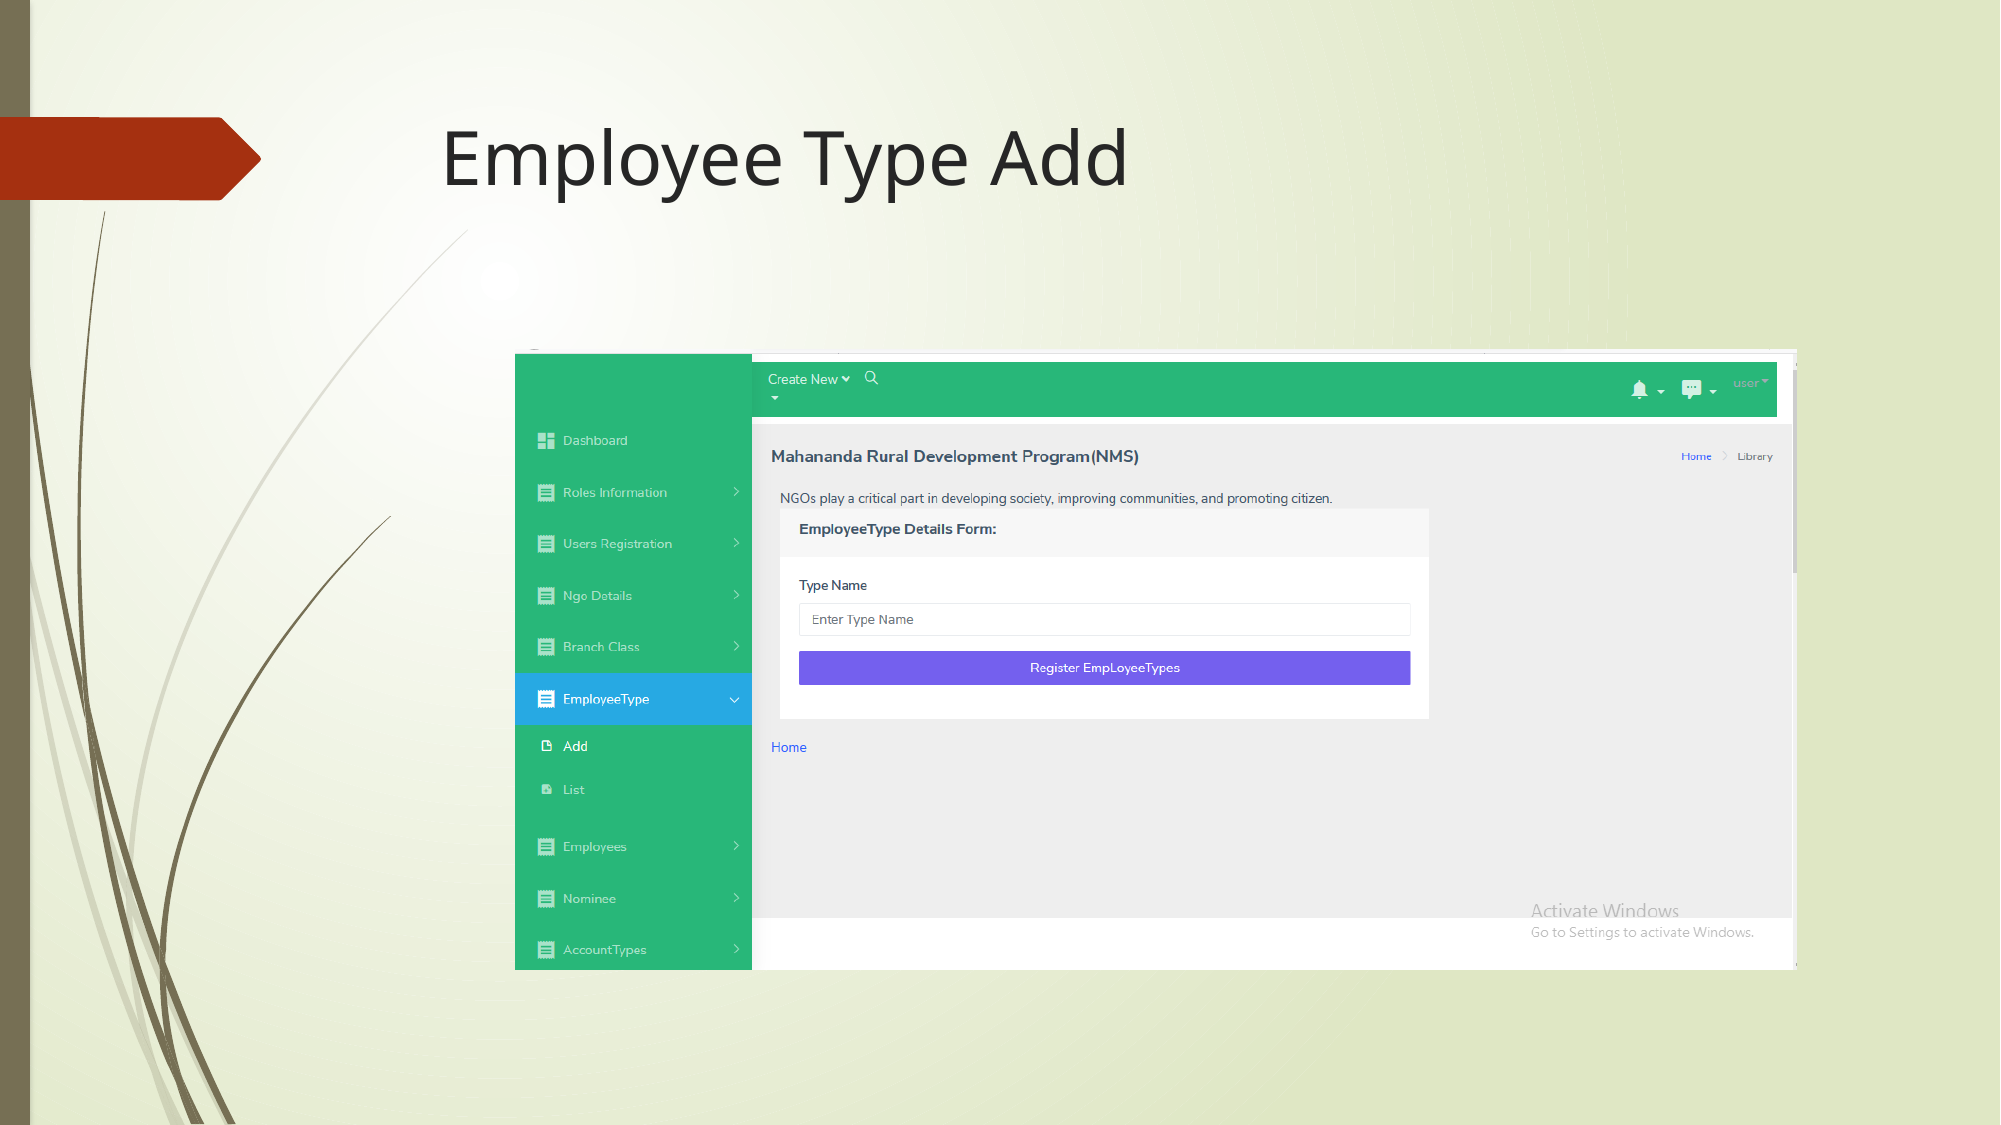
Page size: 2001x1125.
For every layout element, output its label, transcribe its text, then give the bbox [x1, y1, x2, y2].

title Employee Type Add [425, 102, 1888, 313]
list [515, 349, 1797, 971]
